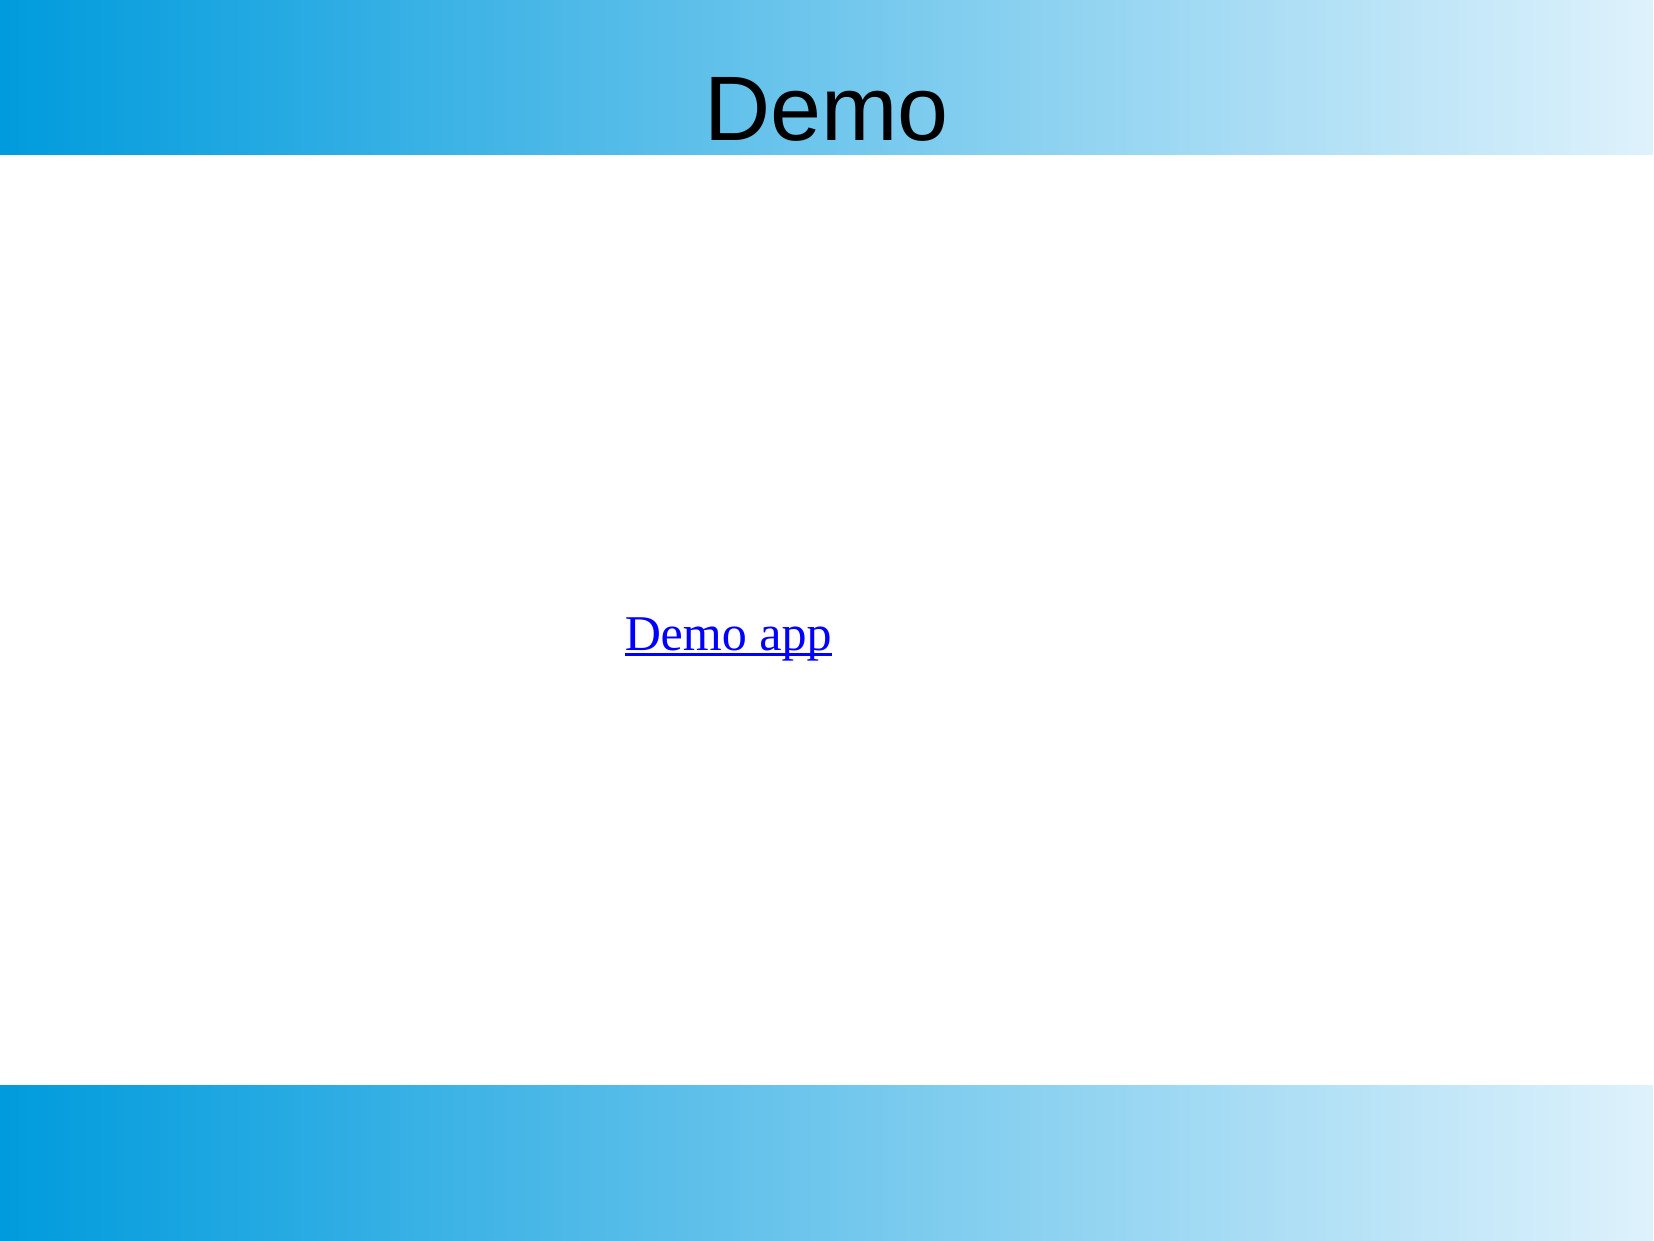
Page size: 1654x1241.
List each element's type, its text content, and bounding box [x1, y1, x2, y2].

text_box Demo app [609, 592, 1158, 663]
text_box Demo [82, 0, 1571, 207]
